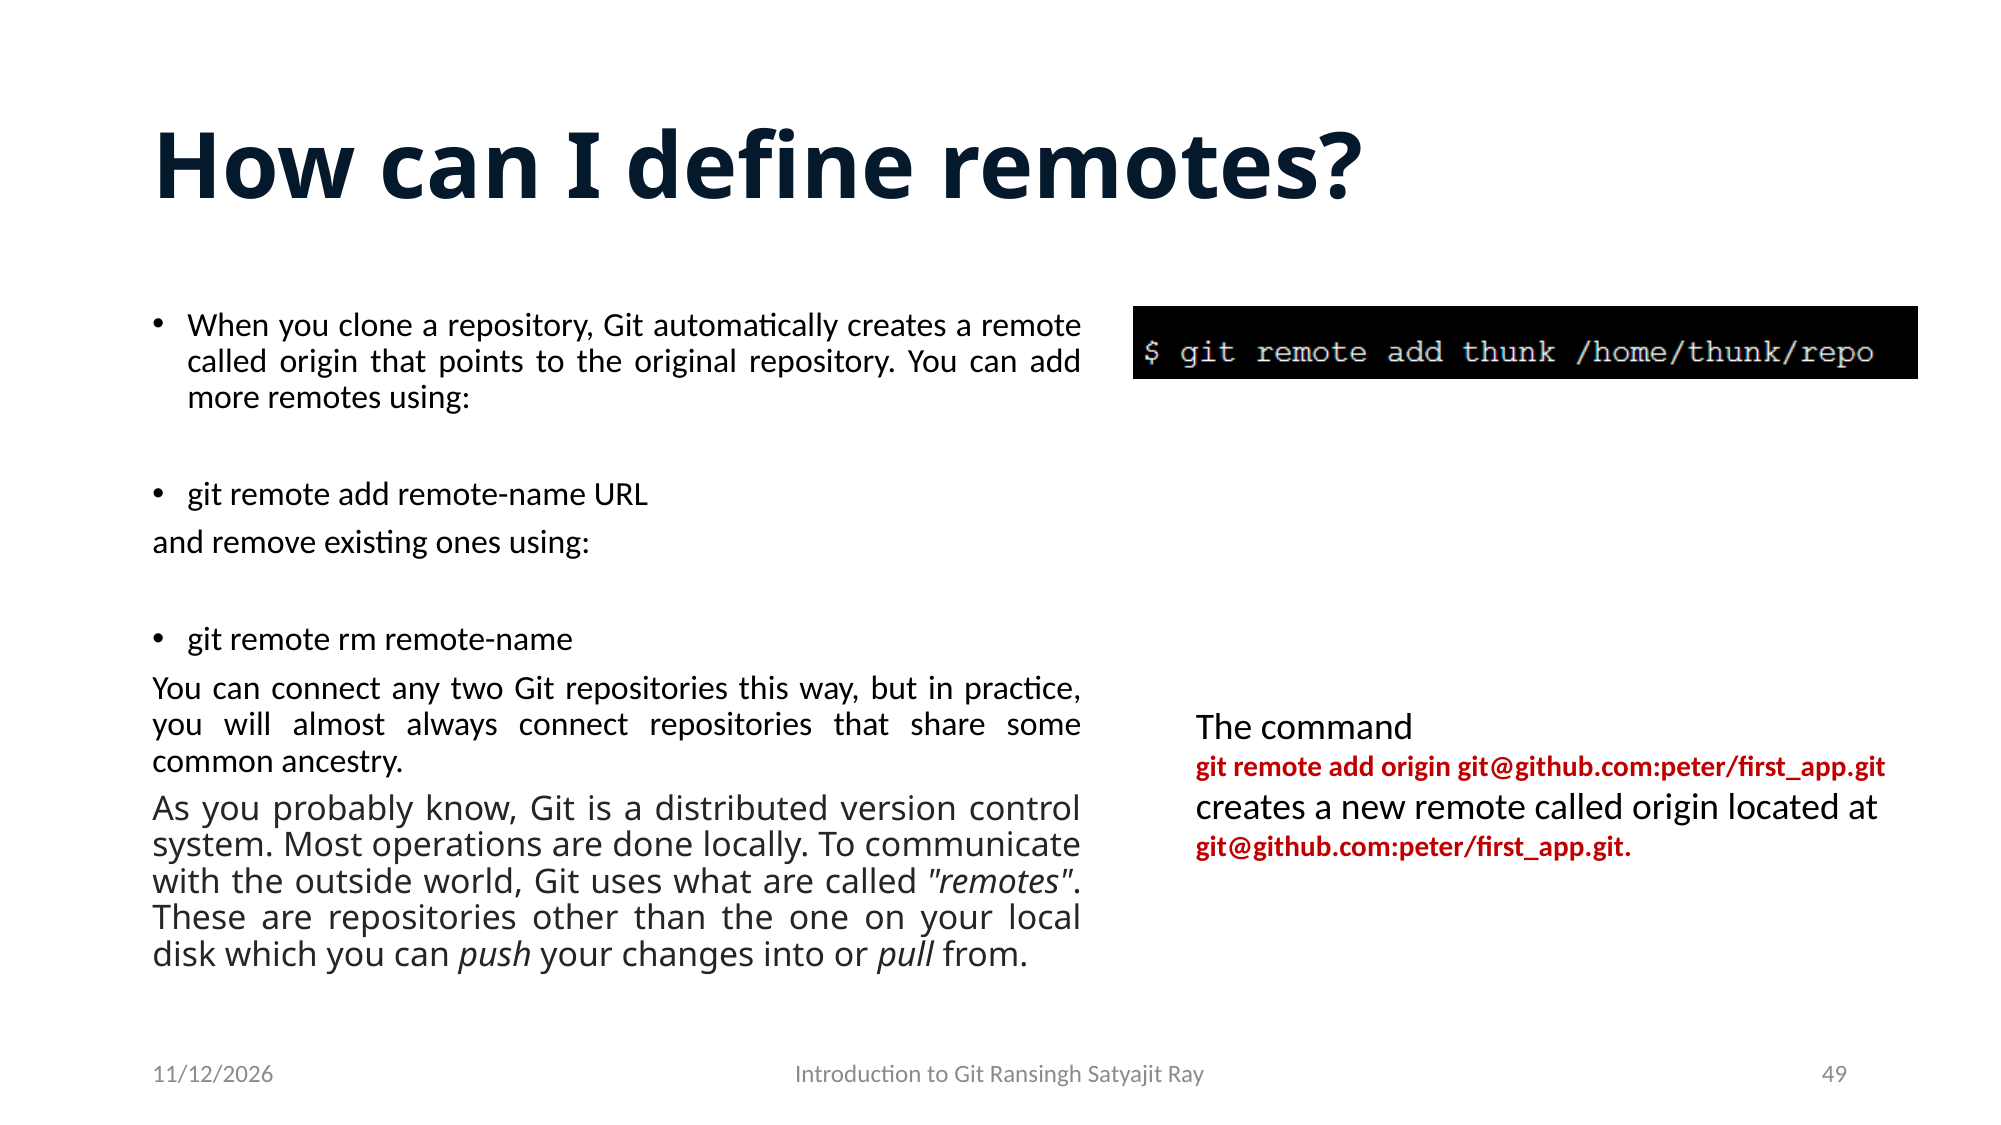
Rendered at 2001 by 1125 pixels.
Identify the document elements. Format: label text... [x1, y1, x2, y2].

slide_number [137, 1042, 588, 1103]
picture [1133, 306, 1918, 379]
footer Introduction to Git Ransingh Satyajit Ray [662, 1042, 1338, 1103]
title How can I define remotes? [137, 59, 1863, 278]
text_box The command git remote add origin git@github.com:peter/first_app.git creates a new remote called origin located at git@github.com:peter/first_app.git. [1180, 694, 1918, 870]
list When you clone a repository, Git automatically creates a remote called origin that points to the original repository. You can add more remotes using: git remote add remote-name URL and remove existing ones using: git remote rm remote-name You can connect any two Git repositories this way, but in practice, you will almost always connect repositories that share some common ancestry. As you probably know, Git is a distributed version control system. Most operations are done locally. To communicate with the outside world, Git uses what are called "remotes". These are repositories other than the one on your local disk which you can push your changes into or pull from. [137, 299, 1097, 1005]
slide_number 49 [1412, 1042, 1863, 1103]
